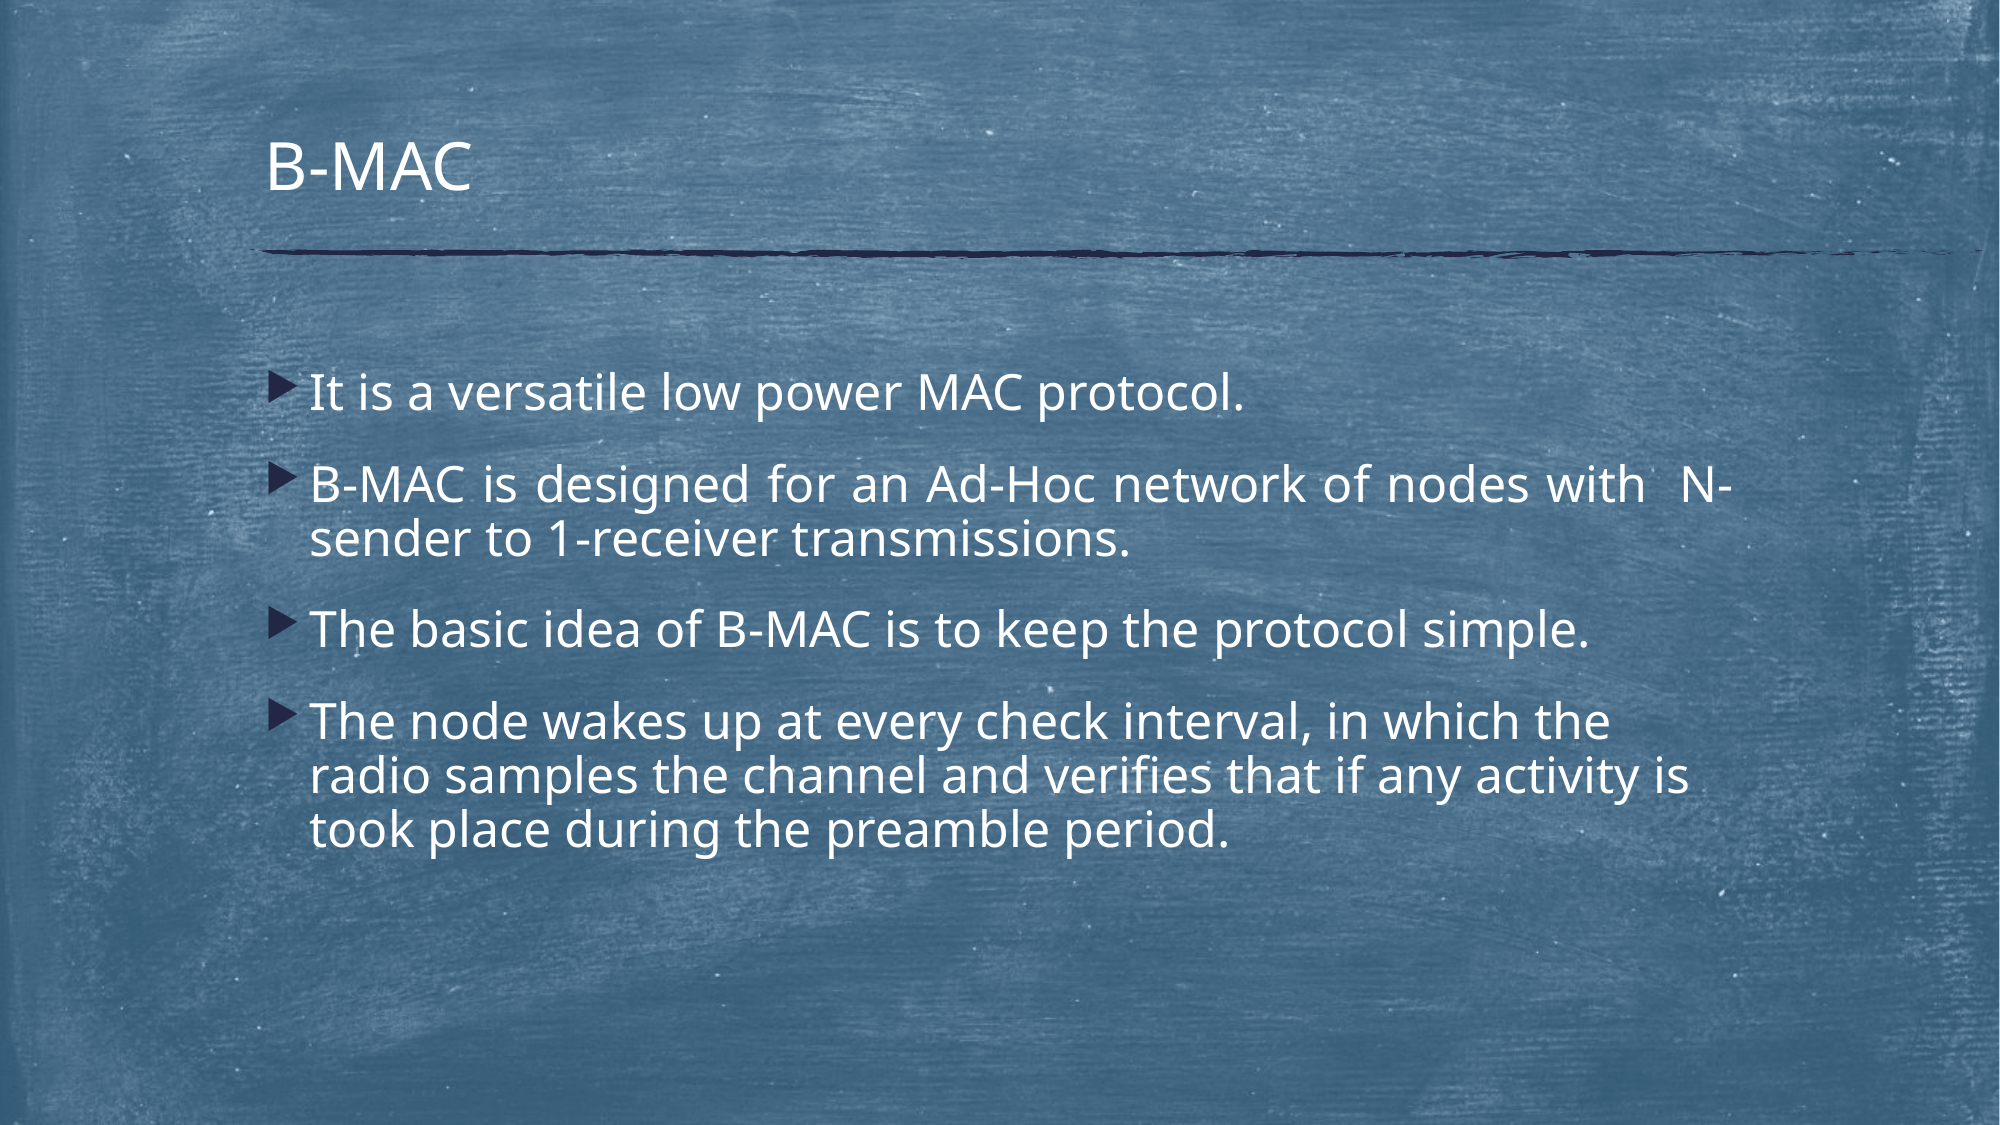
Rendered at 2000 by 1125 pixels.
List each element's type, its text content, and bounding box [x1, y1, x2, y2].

title B-MAC [249, 45, 1750, 213]
list It is a versatile low power MAC protocol. B-MAC is designed for an Ad-Hoc network of nodes with N-sender to 1-receiver transmissions. The basic idea of B-MAC is to keep the protocol simple. The node wakes up at every check interval, in which the radio samples the channel and verifies that if any activity is took place during the preamble period. [249, 262, 1750, 1013]
